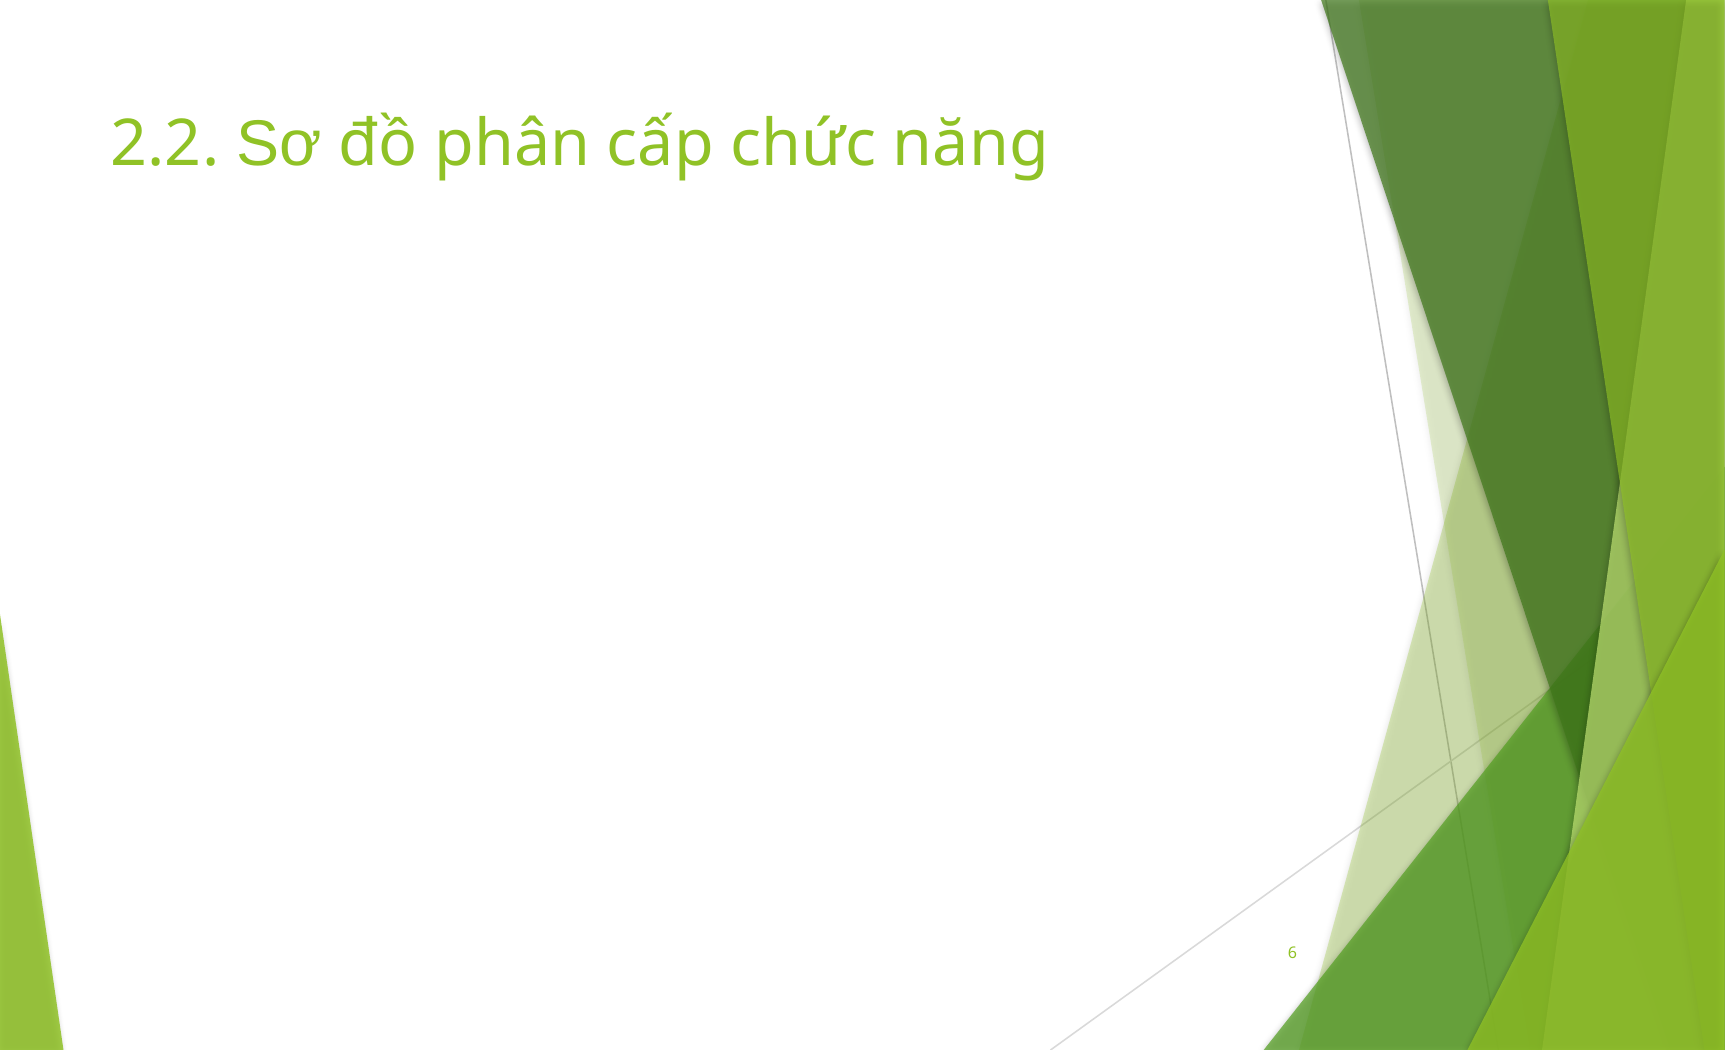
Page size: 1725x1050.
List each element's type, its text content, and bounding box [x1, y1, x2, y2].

slide_number 6 [1215, 924, 1313, 981]
title 2.2. Sơ đồ phân cấp chức năng [95, 93, 1313, 296]
